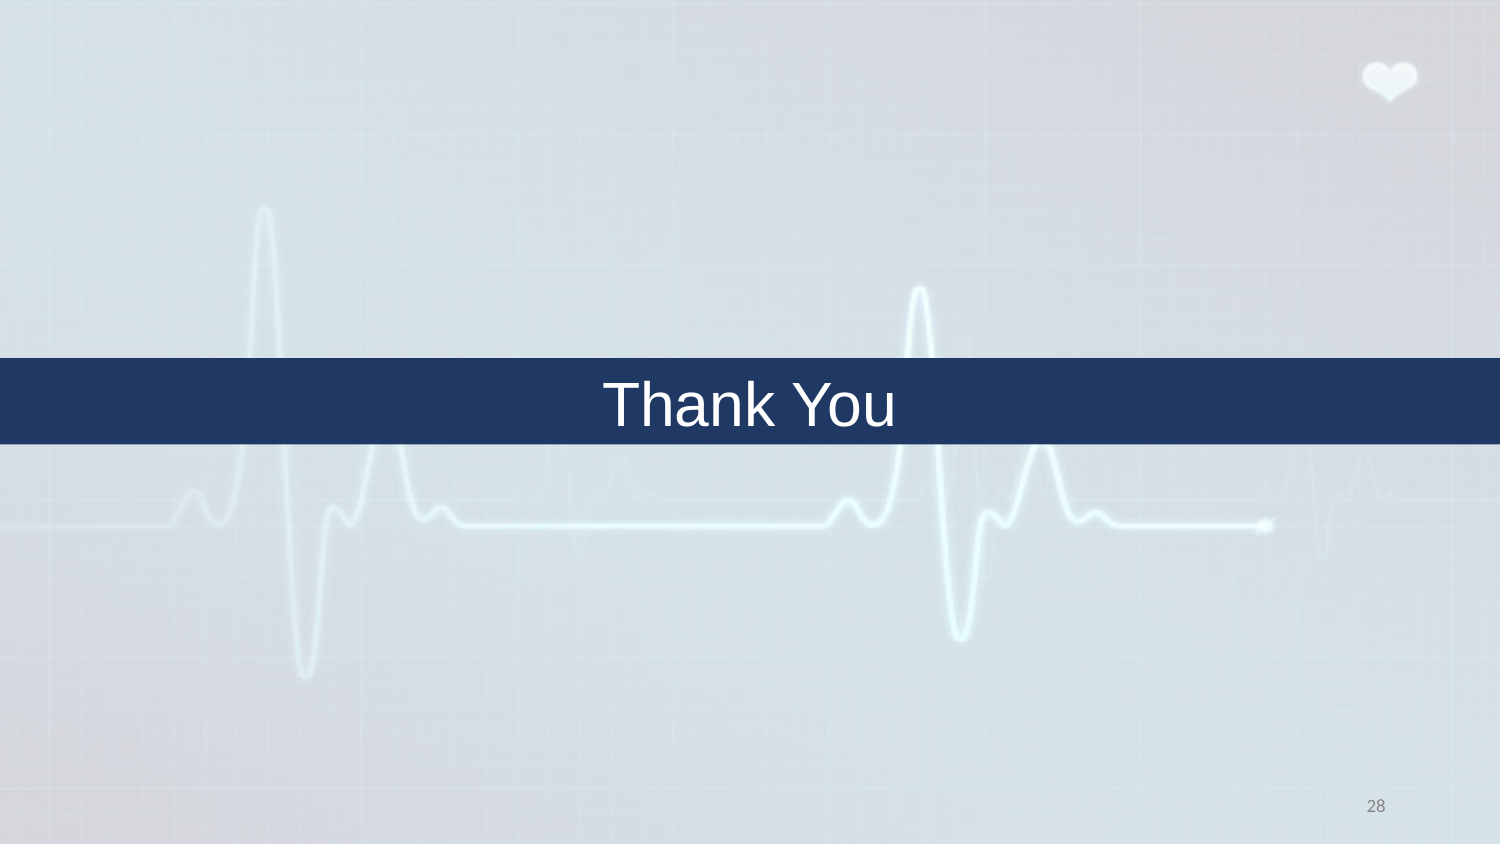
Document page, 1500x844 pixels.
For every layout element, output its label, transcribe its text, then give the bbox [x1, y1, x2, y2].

text_box Thank You [0, 358, 1500, 445]
slide_number ‹#› [1059, 782, 1397, 827]
